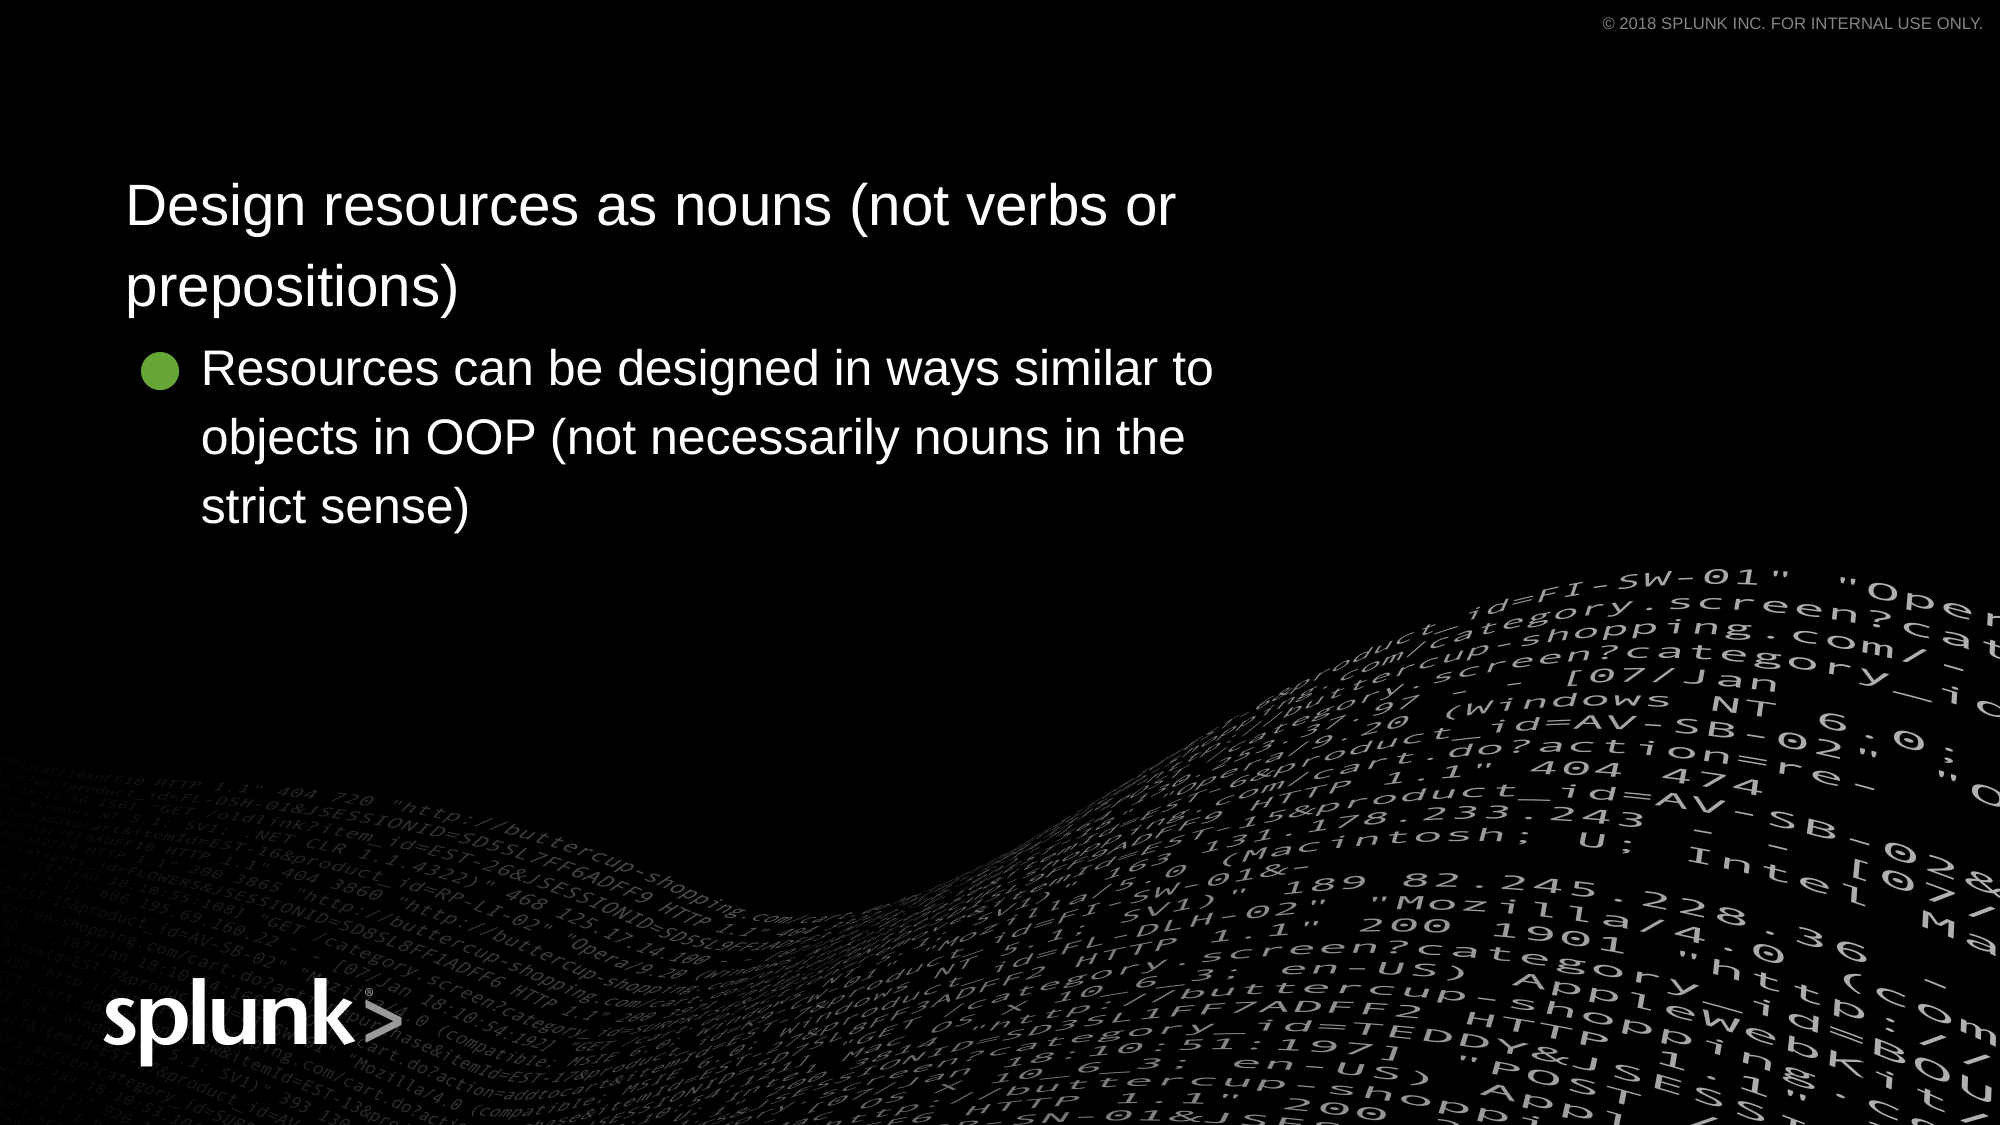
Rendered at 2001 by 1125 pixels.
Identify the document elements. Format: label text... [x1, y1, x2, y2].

picture [0, 0, 2000, 1125]
list Design resources as nouns (not verbs or prepositions) Resources can be designed in ways similar to objects in OOP (not necessarily nouns in the strict sense) [110, 142, 1281, 305]
